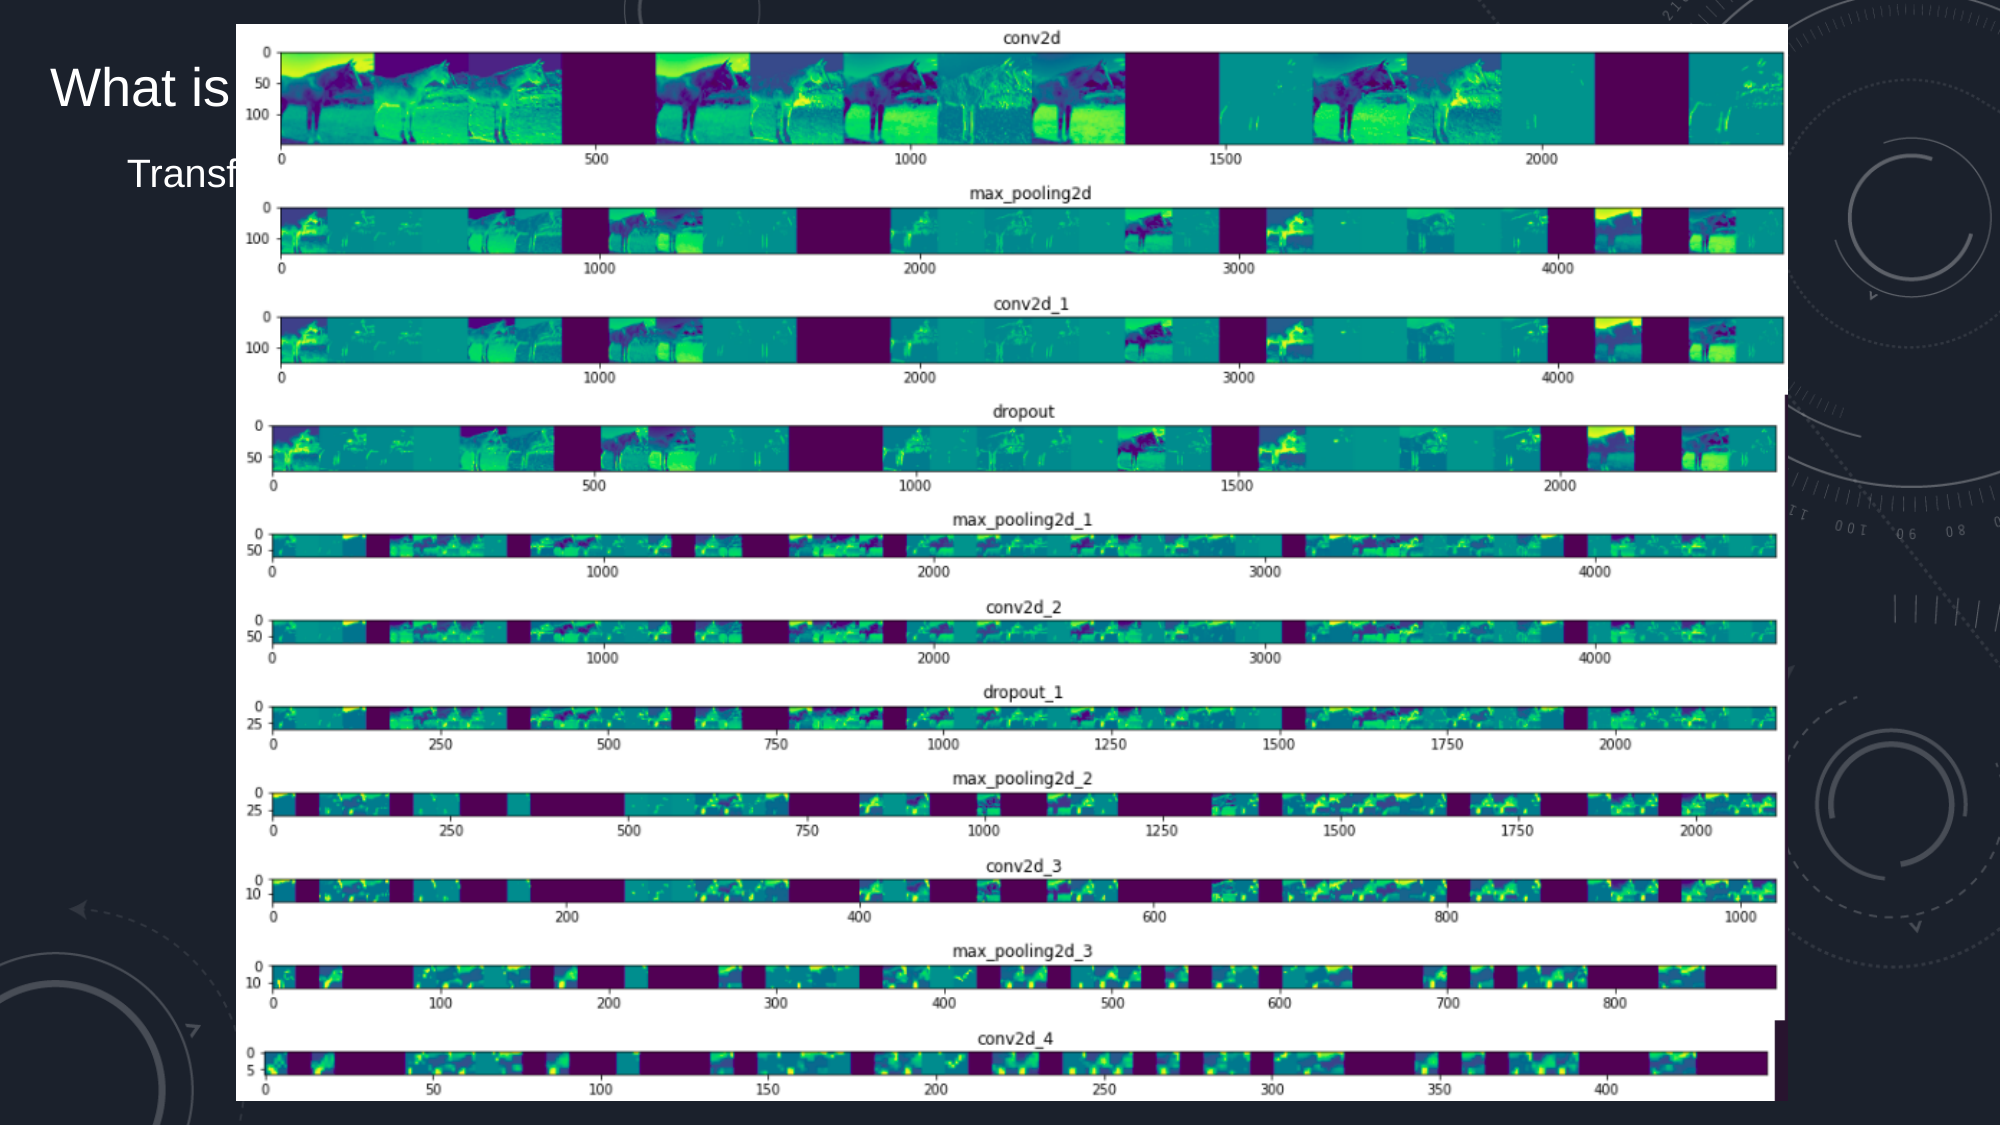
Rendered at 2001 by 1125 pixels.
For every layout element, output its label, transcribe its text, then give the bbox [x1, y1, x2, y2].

picture [0, 0, 2000, 1125]
text_box Transfer learning is the transfer of the knowledge (feature maps) [111, 133, 230, 211]
text_box What is transfer learning ? [35, 37, 230, 133]
